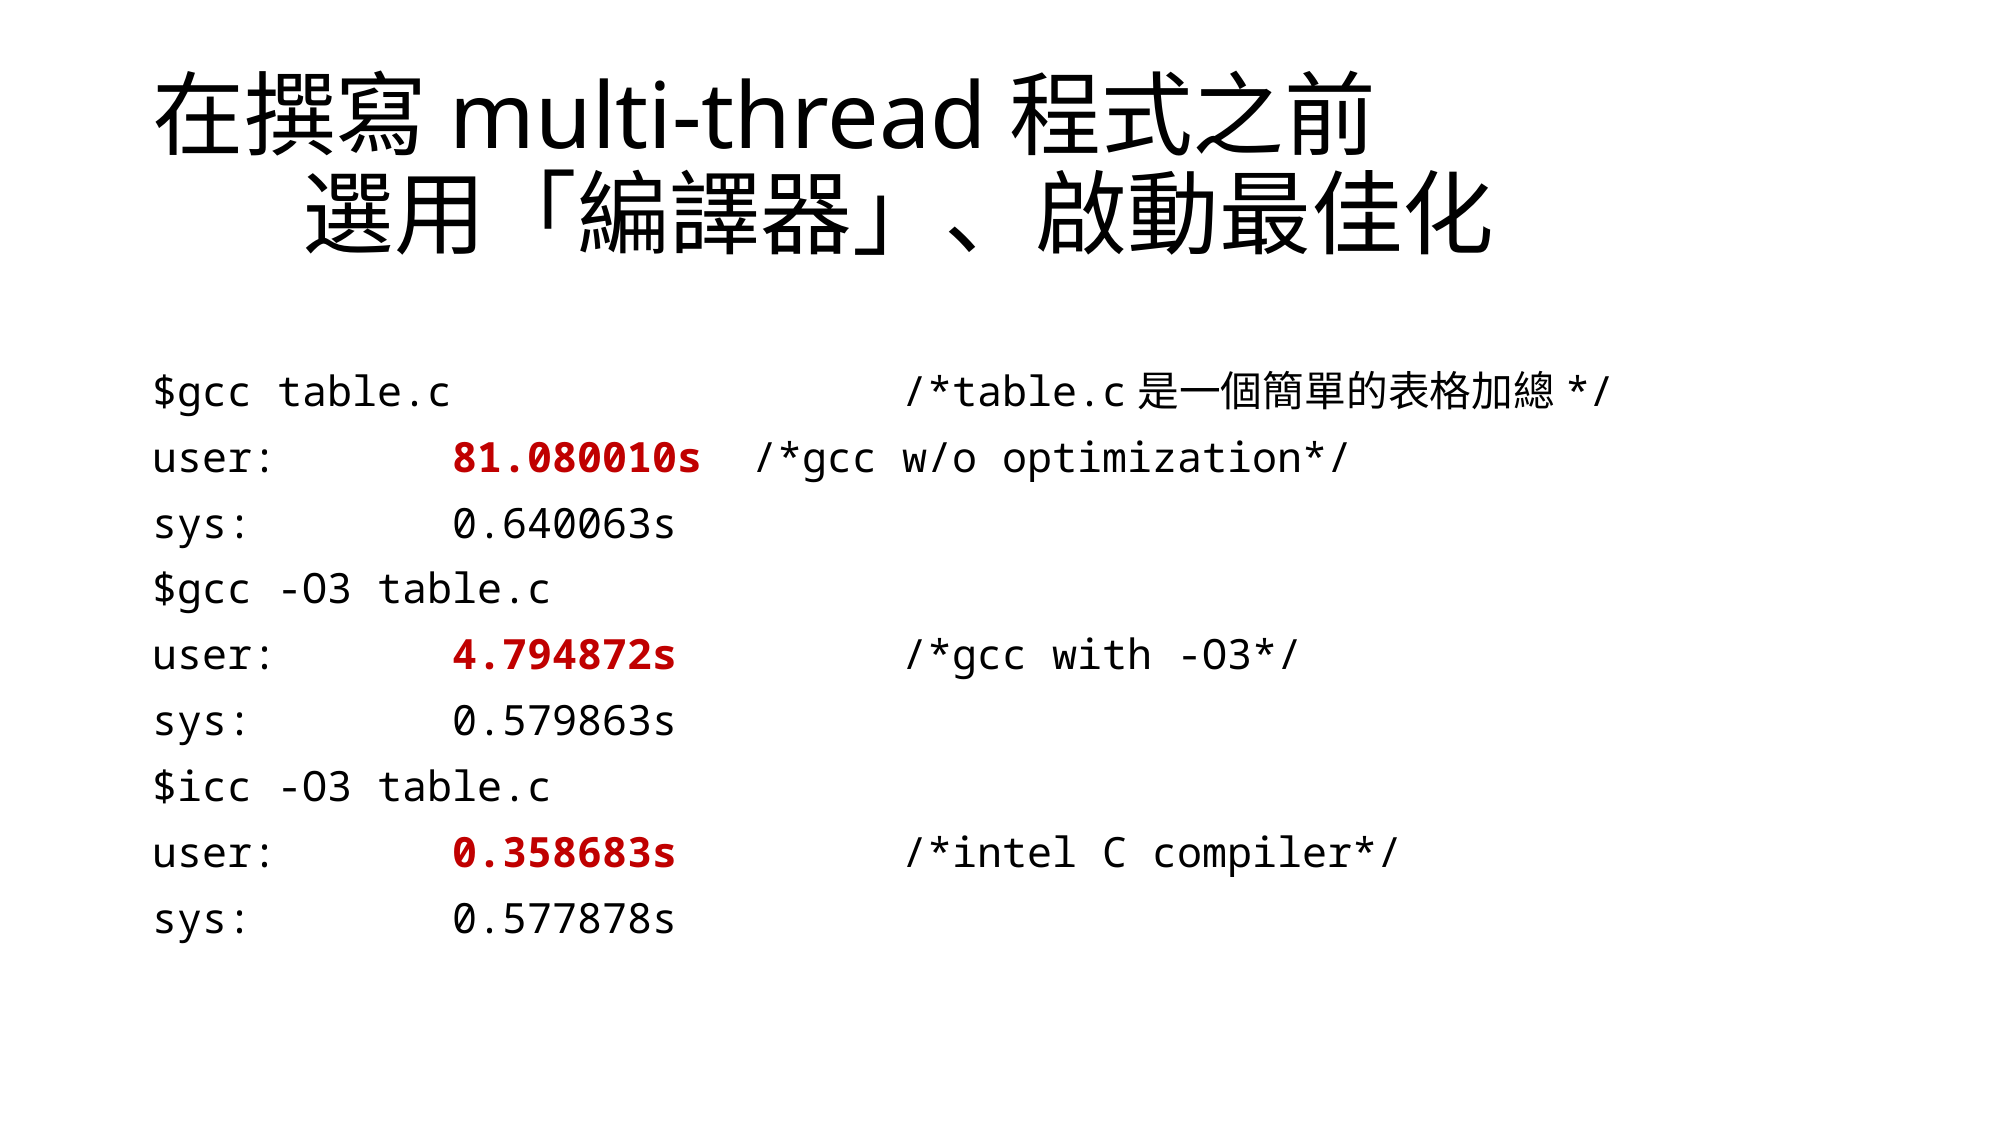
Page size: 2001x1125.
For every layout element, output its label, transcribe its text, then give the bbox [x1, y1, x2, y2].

title 在撰寫multi-thread程式之前 選用「編譯器」、啟動最佳化 [137, 59, 1863, 278]
list $gcc table.c /*table.c是一個簡單的表格加總*/ user: 81.080010s /*gcc w/o optimization*/ sys: 0.640063s $gcc -O3 table.c user: 4.794872s /*gcc with -O3*/ sys: 0.579863s $icc -O3 table.c user: 0.358683s /*intel C compiler*/ sys: 0.577878s [137, 299, 1863, 1014]
